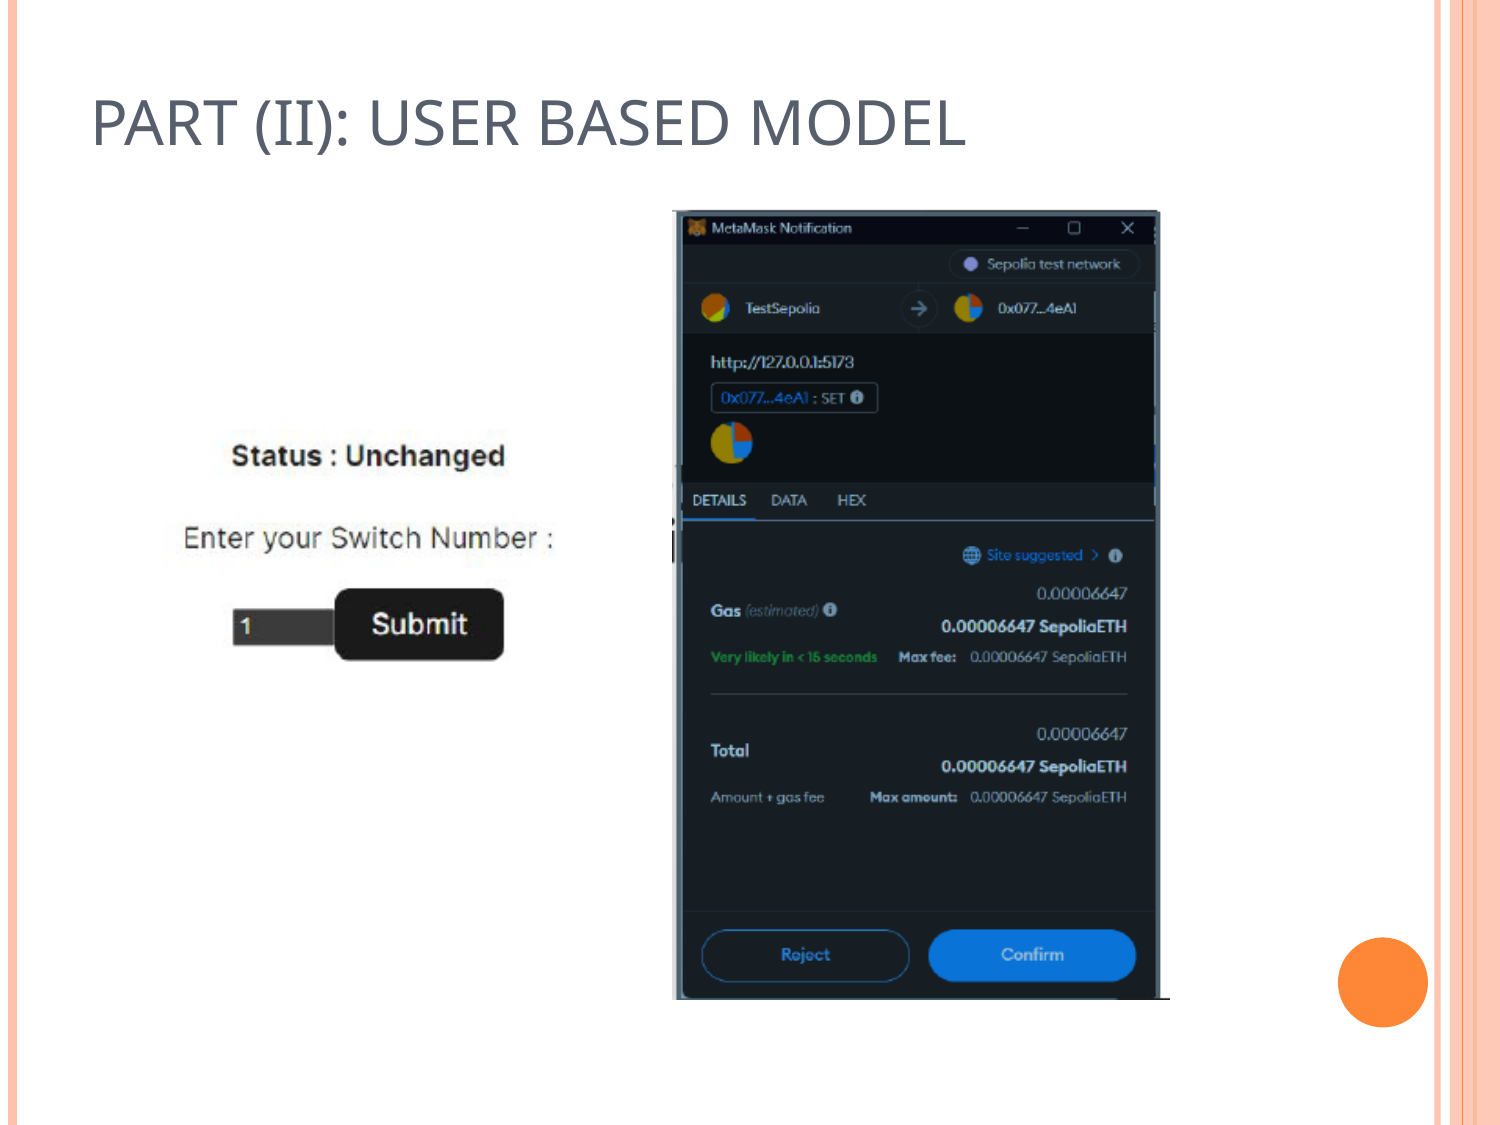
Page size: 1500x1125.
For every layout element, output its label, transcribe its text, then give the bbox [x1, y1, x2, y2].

title Part (II): user based model [75, 55, 1300, 166]
picture [74, 201, 1170, 1001]
